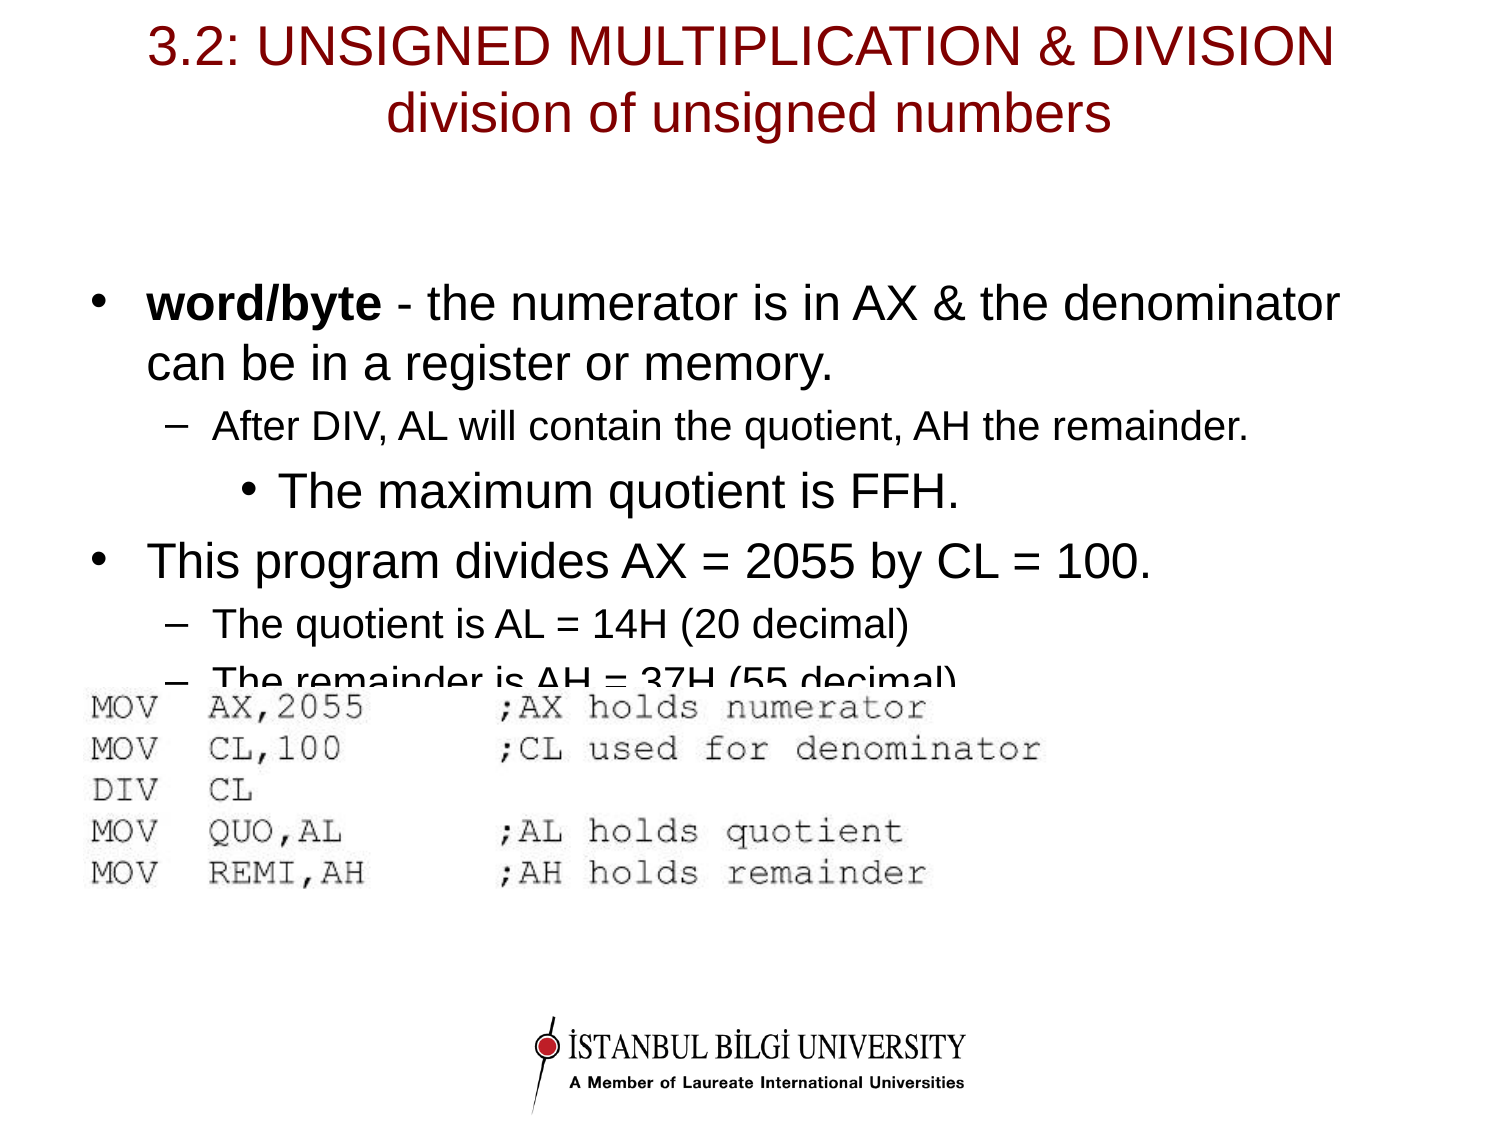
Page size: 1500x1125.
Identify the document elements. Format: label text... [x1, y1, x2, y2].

list word/byte - the numerator is in AX & the denominator can be in a register or memory. After DIV, AL will contain the quotient, AH the remainder. The maximum quotient is FFH. This program divides AX = 2055 by CL = 100. The quotient is AL = 14H (20 decimal) The remainder is AH = 37H (55 decimal). [75, 262, 1425, 1005]
picture [83, 687, 1051, 900]
picture [531, 1016, 966, 1116]
title 3.2: UNSIGNED MULTIPLICATION & DIVISION division of unsigned numbers [75, 0, 1425, 171]
